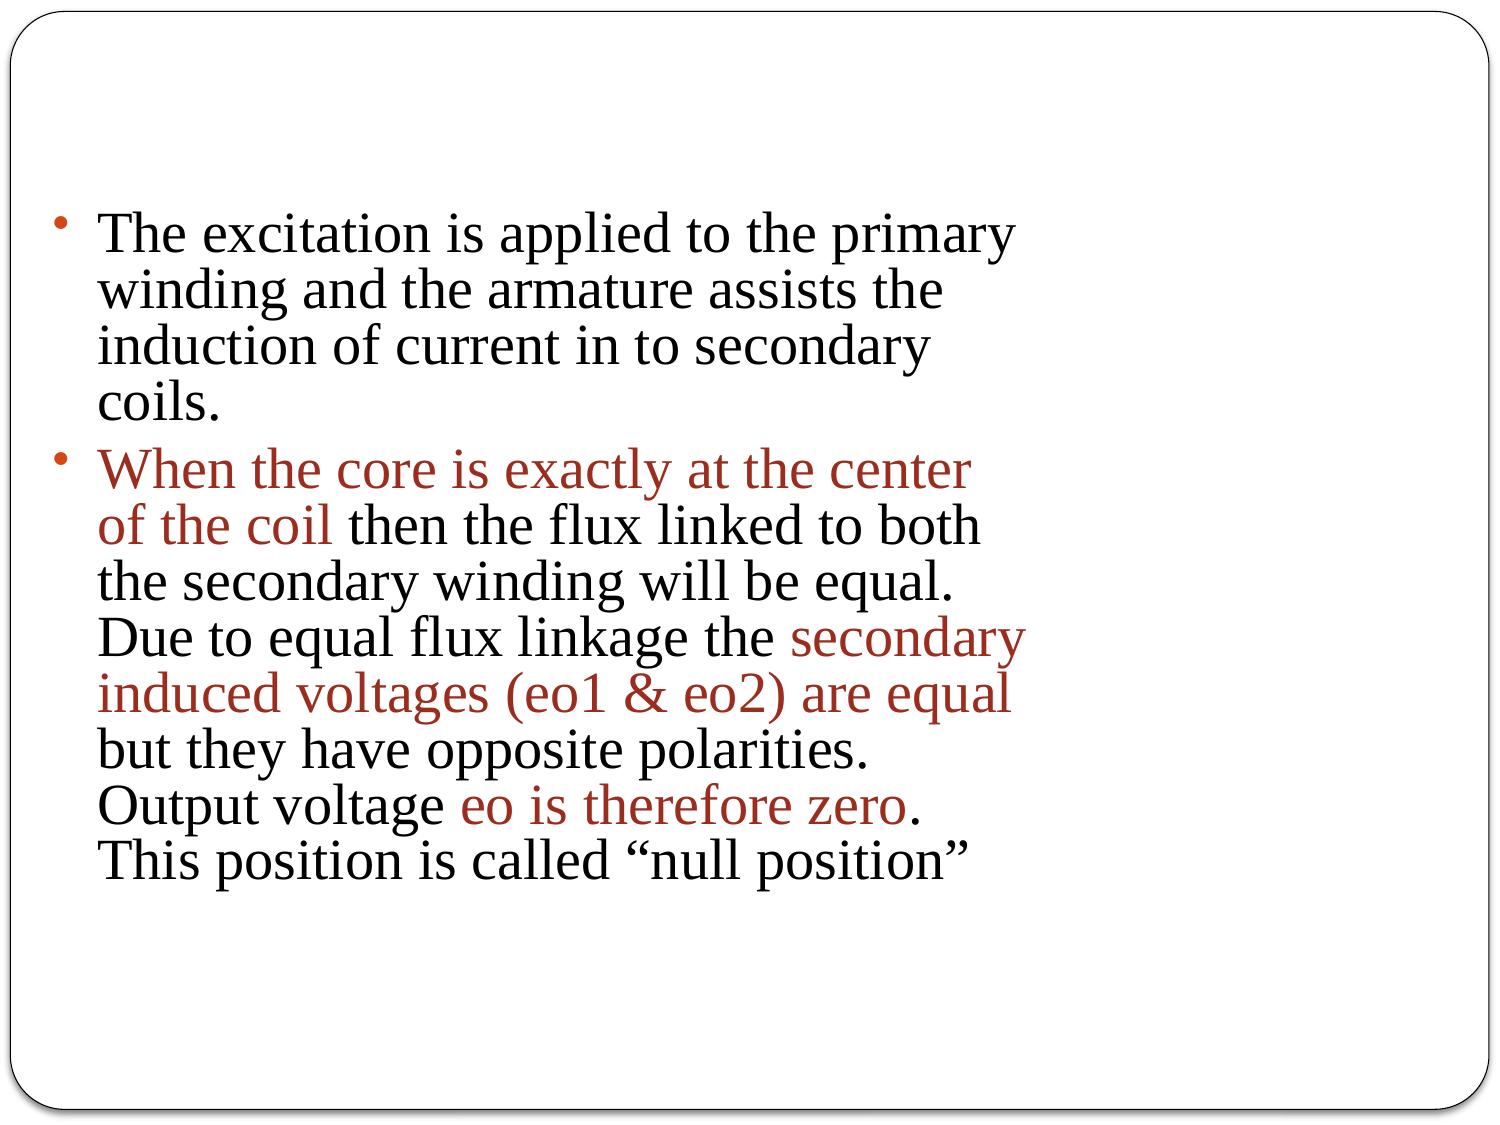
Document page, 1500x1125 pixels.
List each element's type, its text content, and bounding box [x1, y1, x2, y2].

list The excitation is applied to the primary winding and the armature assists the induction of current in to secondary coils. When the core is exactly at the center of the coil then the flux linked to both the secondary winding will be equal. Due to equal flux linkage the secondary induced voltages (eo1 & eo2) are equal but they have opposite polarities. Output voltage eo is therefore zero. This position is called “null position” [37, 200, 1050, 1100]
